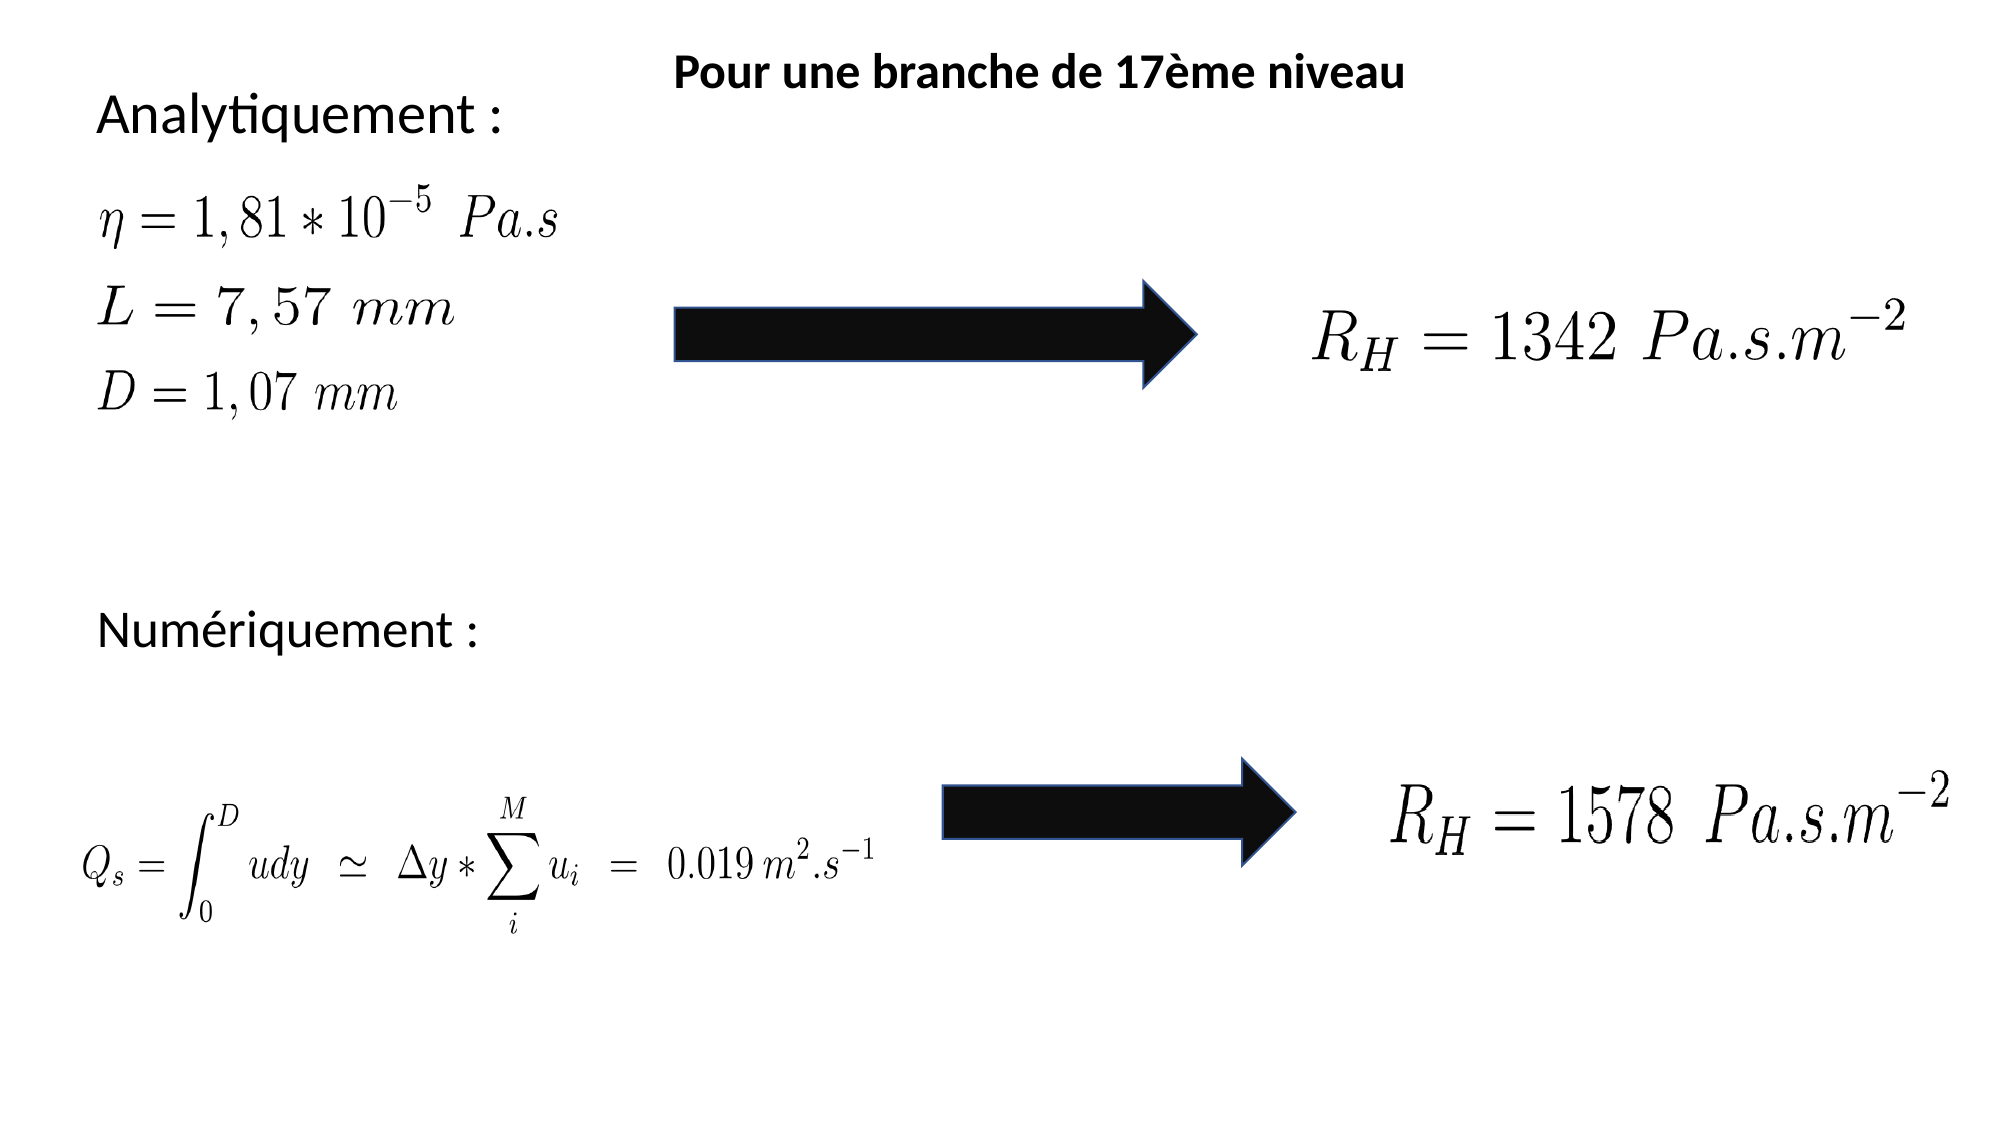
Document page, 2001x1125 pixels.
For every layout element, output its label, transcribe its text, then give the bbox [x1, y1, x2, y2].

picture [1385, 770, 1950, 855]
picture [95, 370, 397, 420]
picture [94, 285, 454, 336]
text_box Numériquement : [81, 594, 579, 668]
text_box Pour une branche de 17ème niveau [658, 38, 1473, 156]
list Analytiquement : [81, 75, 577, 155]
text_box [941, 756, 1298, 869]
picture [1306, 298, 1906, 371]
picture [94, 184, 561, 249]
picture [81, 796, 873, 934]
text_box [673, 278, 1199, 391]
